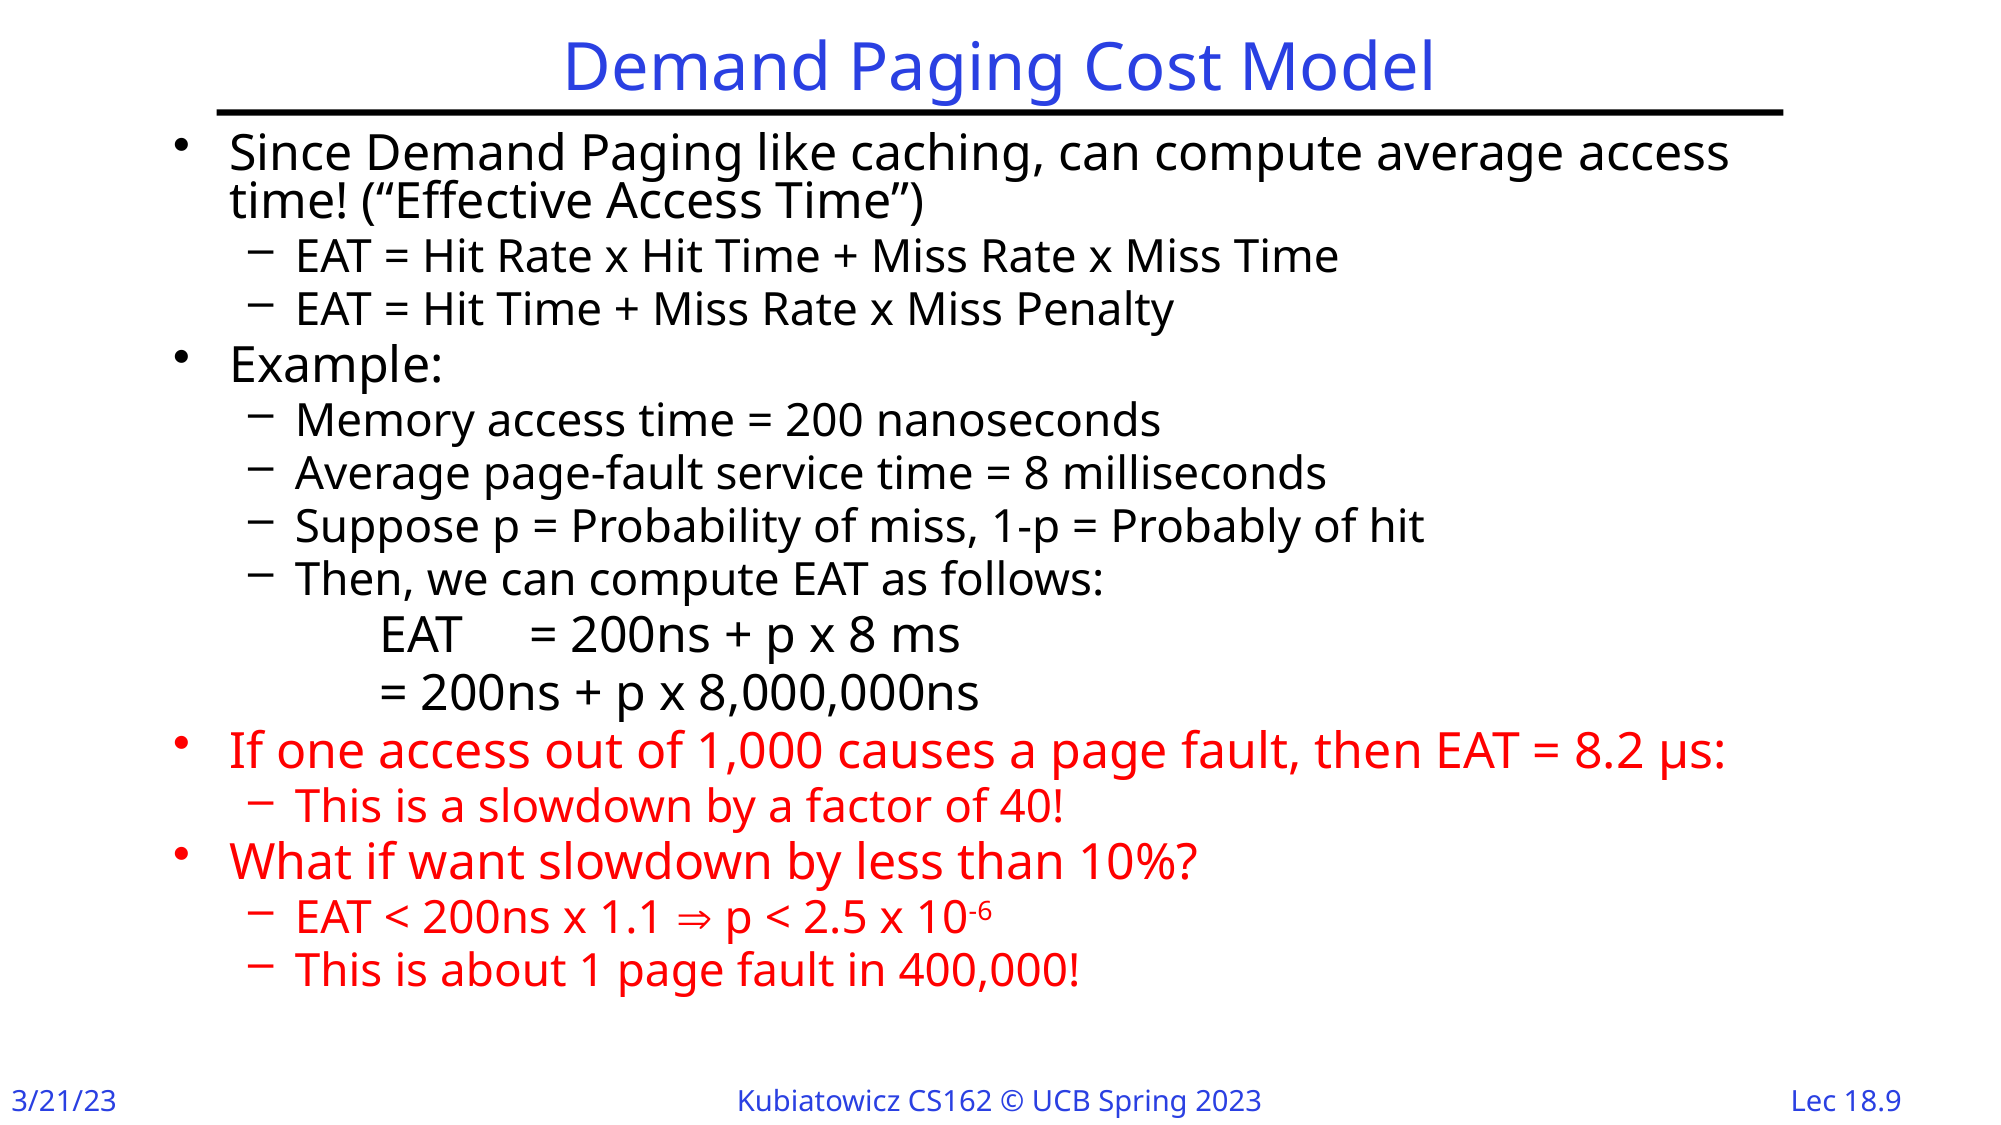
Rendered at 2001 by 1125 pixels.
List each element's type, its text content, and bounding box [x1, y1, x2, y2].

title Demand Paging Cost Model [216, 24, 1784, 113]
list Since Demand Paging like caching, can compute average access time! (“Effective Access Time”) EAT = Hit Rate x Hit Time + Miss Rate x Miss Time EAT = Hit Time + Miss Rate x Miss Penalty Example: Memory access time = 200 nanoseconds Average page-fault service time = 8 milliseconds Suppose p = Probability of miss, 1-p = Probably of hit Then, we can compute EAT as follows: EAT = 200ns + p x 8 ms = 200ns + p x 8,000,000ns If one access out of 1,000 causes a page fault, then EAT = 8.2 μs: This is a slowdown by a factor of 40! What if want slowdown by less than 10%? EAT < 200ns x 1.1  p < 2.5 x 10-6 This is about 1 page fault in 400,000! [158, 125, 1825, 1075]
